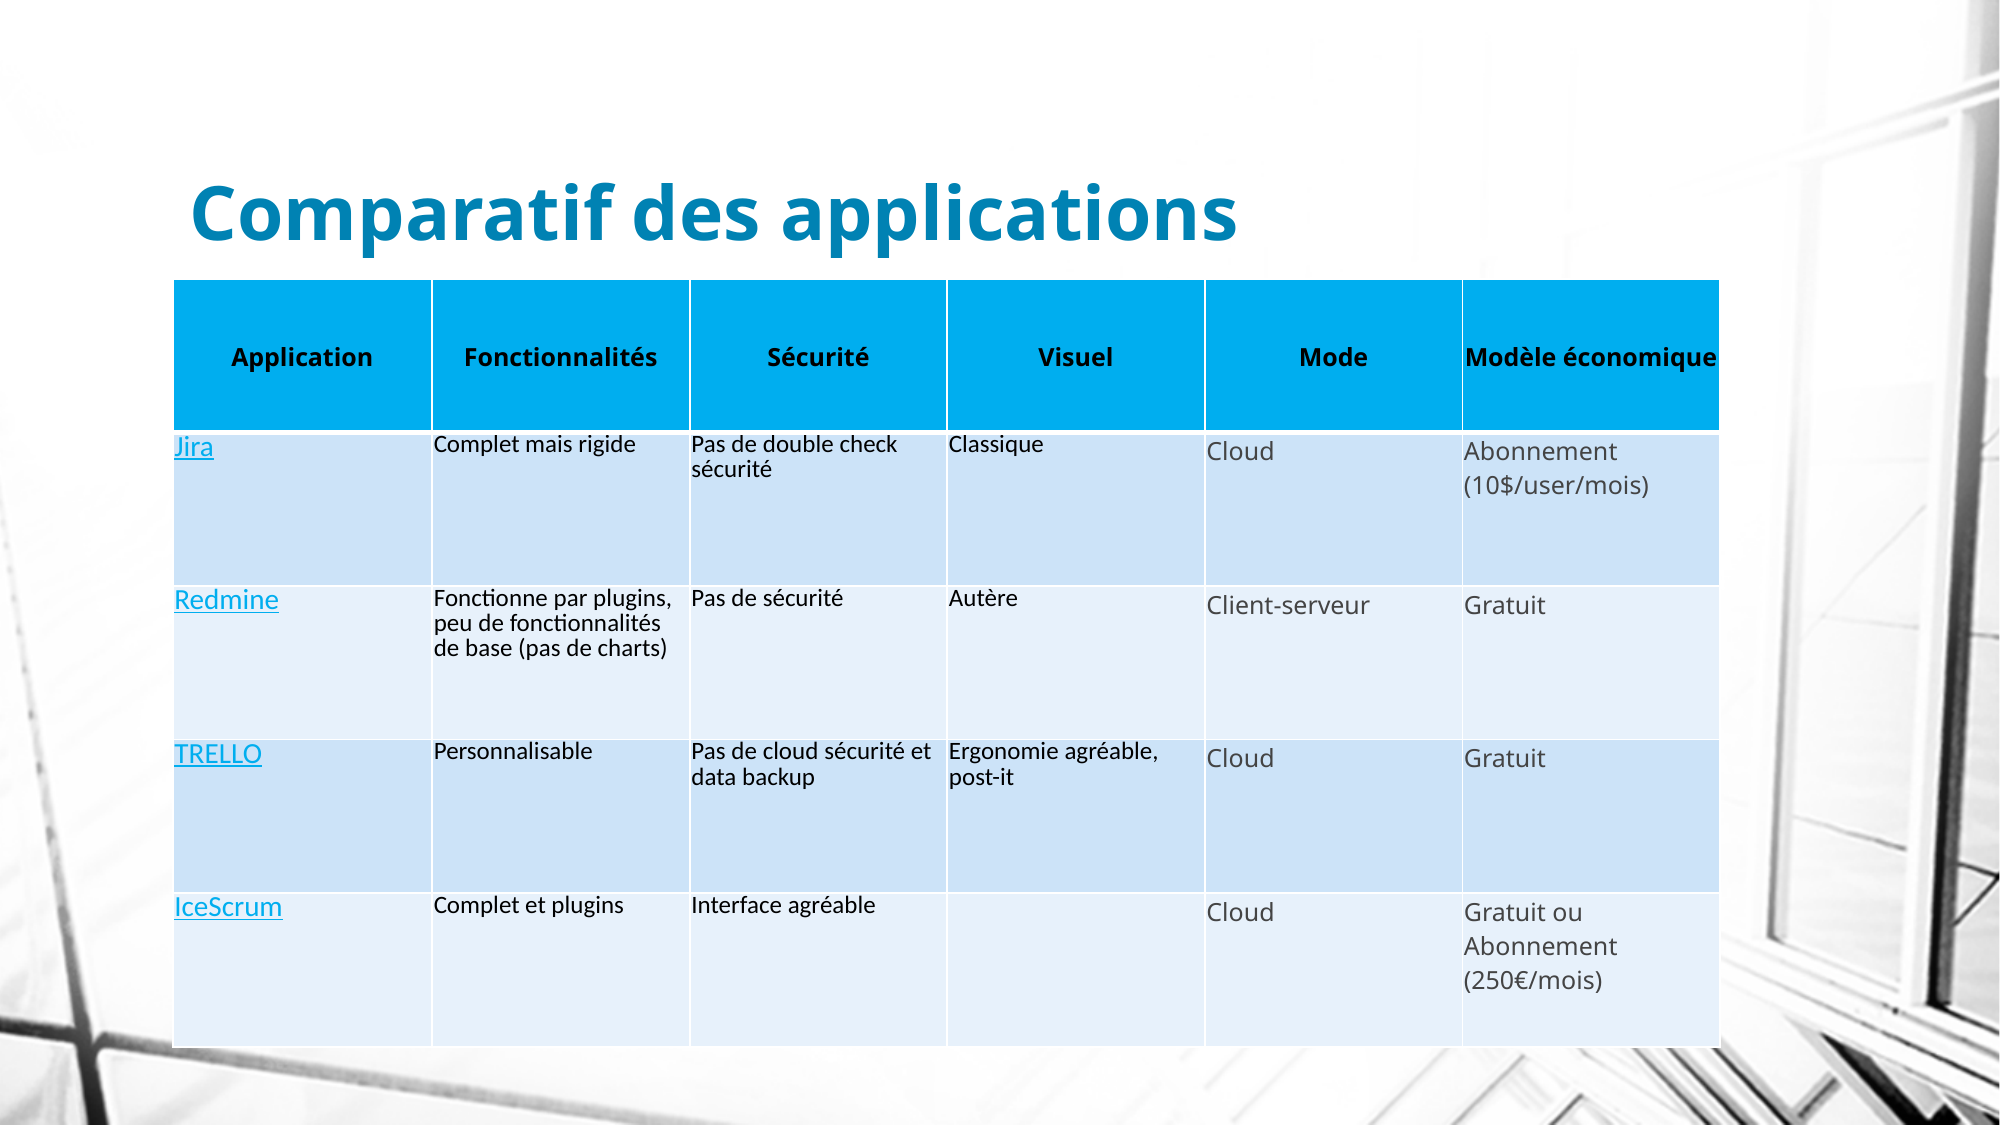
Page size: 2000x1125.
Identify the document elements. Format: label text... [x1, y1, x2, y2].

table_header Mode [1206, 280, 1462, 430]
table_header Visuel [948, 280, 1204, 430]
table_cell Gratuit ou Abonnement (250€/mois) [1463, 894, 1719, 1046]
table_cell Complet mais rigide [433, 435, 689, 585]
table_cell Pas de double check sécurité [691, 435, 946, 585]
table_cell Cloud [1206, 894, 1462, 1046]
table_header Modèle économique [1463, 280, 1719, 430]
picture [0, 0, 2000, 1125]
table_cell Pas de cloud sécurité et data backup [691, 740, 946, 892]
table_cell Client-serveur [1206, 587, 1462, 739]
table_header Application [174, 280, 431, 430]
table_cell Redmine [174, 587, 431, 739]
table_cell Fonctionne par plugins, peu de fonctionnalités de base (pas de charts) [433, 587, 689, 739]
table_header Sécurité [691, 280, 946, 430]
title Comparatif des applications [174, 87, 1600, 263]
table_cell Abonnement (10$/user/mois) [1463, 435, 1719, 585]
table_cell Complet et plugins [433, 894, 689, 1046]
table_cell Autère [948, 587, 1204, 739]
table_cell [948, 894, 1204, 1046]
table_cell Ergonomie agréable, post-it [948, 740, 1204, 892]
table_cell Jira [174, 435, 431, 585]
table_cell Interface agréable [691, 894, 946, 1046]
table_cell Classique [948, 435, 1204, 585]
table_cell Cloud [1206, 740, 1462, 892]
table_cell Gratuit [1463, 740, 1719, 892]
table_cell Gratuit [1463, 587, 1719, 739]
table_cell Pas de sécurité [691, 587, 946, 739]
table_header Fonctionnalités [433, 280, 689, 430]
table_cell Cloud [1206, 435, 1462, 585]
table_cell Personnalisable [433, 740, 689, 892]
table_cell IceScrum [174, 894, 431, 1046]
table_cell TRELLO [174, 740, 431, 892]
